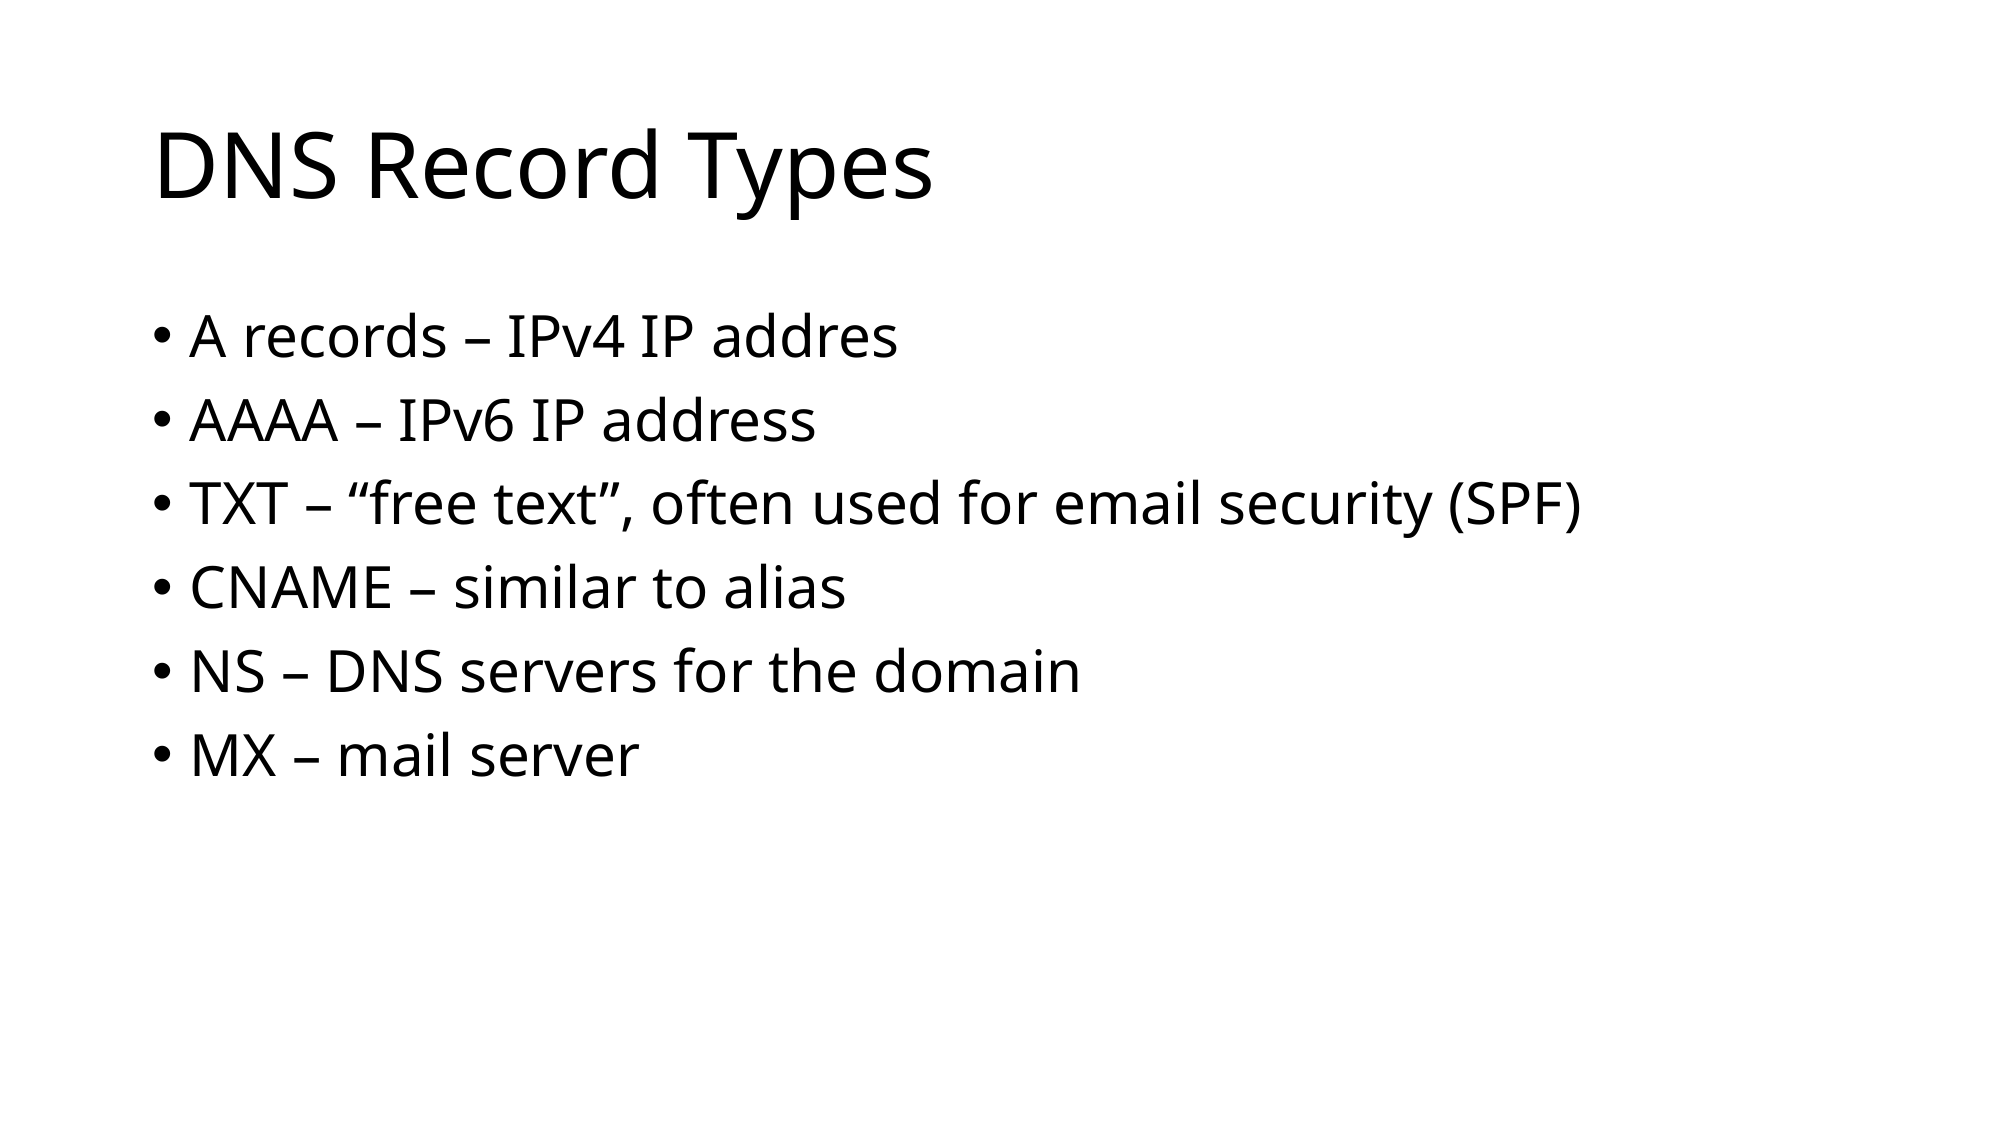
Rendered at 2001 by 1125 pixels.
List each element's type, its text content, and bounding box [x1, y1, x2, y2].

title DNS Record Types [137, 59, 1863, 278]
list A records – IPv4 IP addres AAAA – IPv6 IP address TXT – “free text”, often used for email security (SPF) CNAME – similar to alias NS – DNS servers for the domain MX – mail server [137, 299, 1863, 1014]
